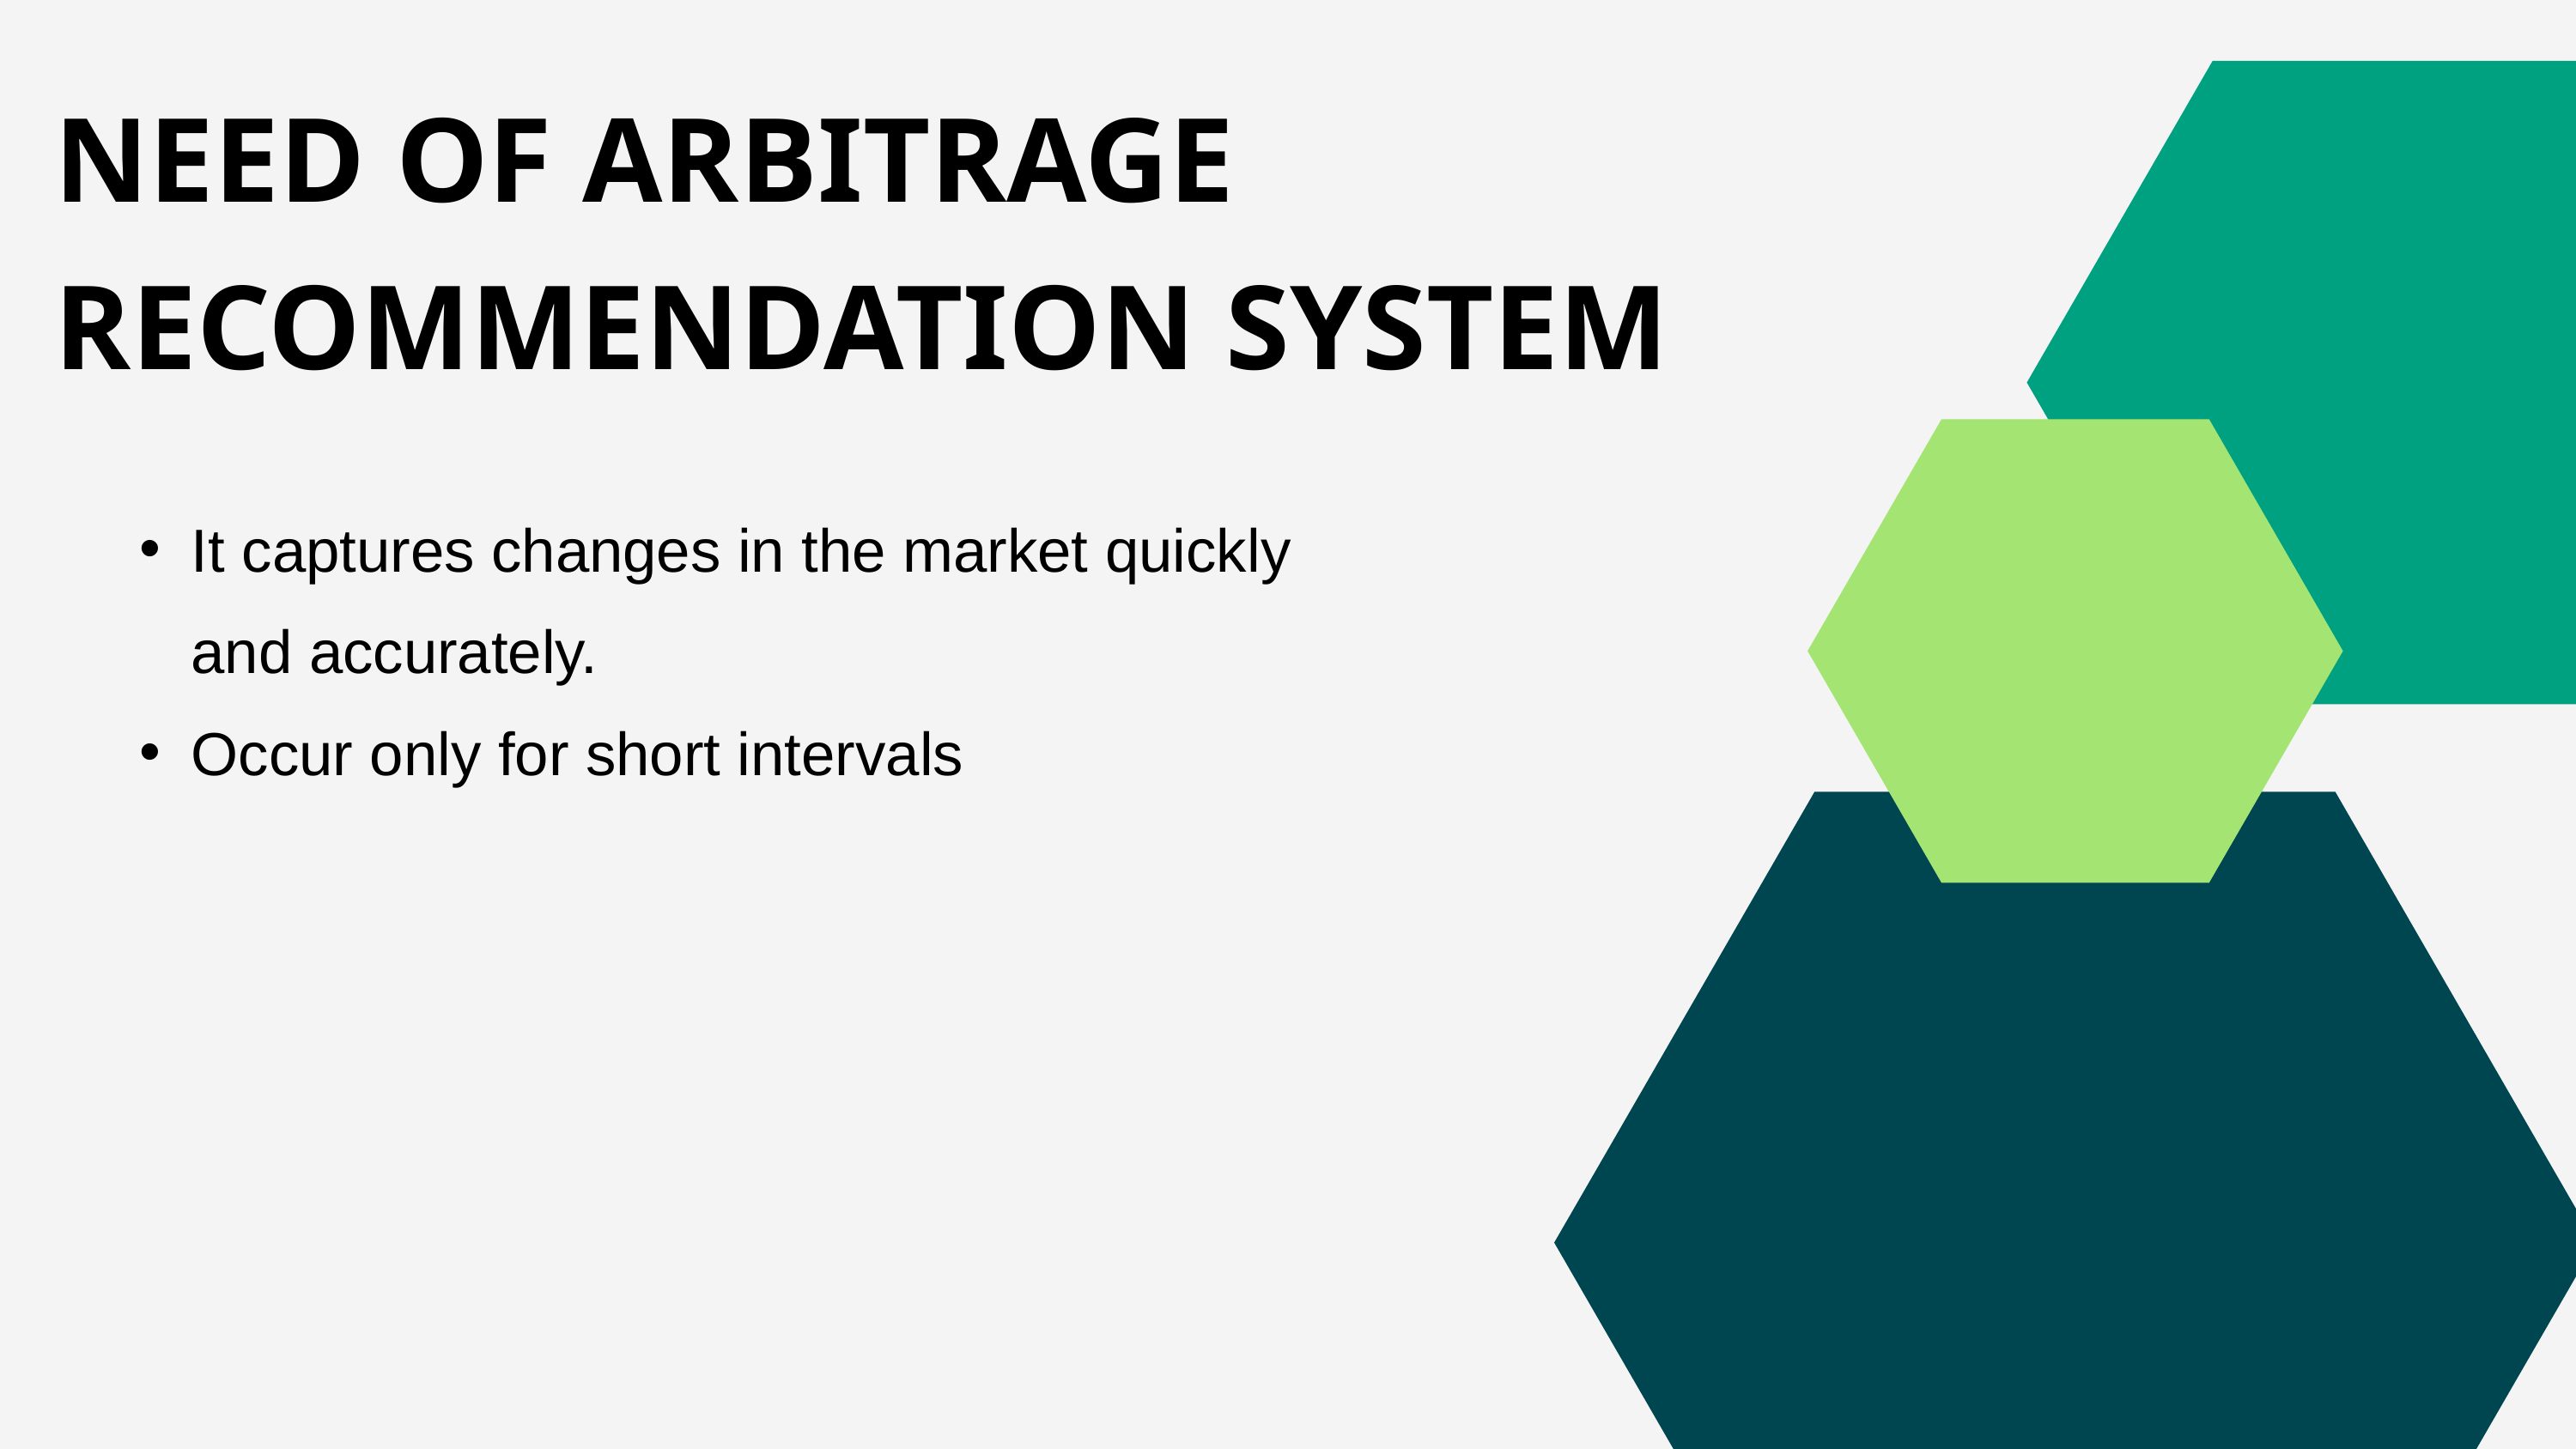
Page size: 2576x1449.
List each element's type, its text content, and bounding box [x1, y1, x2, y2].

text_box [1554, 791, 2576, 1449]
text_box NEED OF ARBITRAGE RECOMMENDATION SYSTEM [54, 58, 2027, 393]
text_box [1807, 419, 2343, 883]
text_box [2027, 60, 2576, 705]
text_box It captures changes in the market quickly and accurately. Occur only for short intervals [88, 482, 1371, 788]
